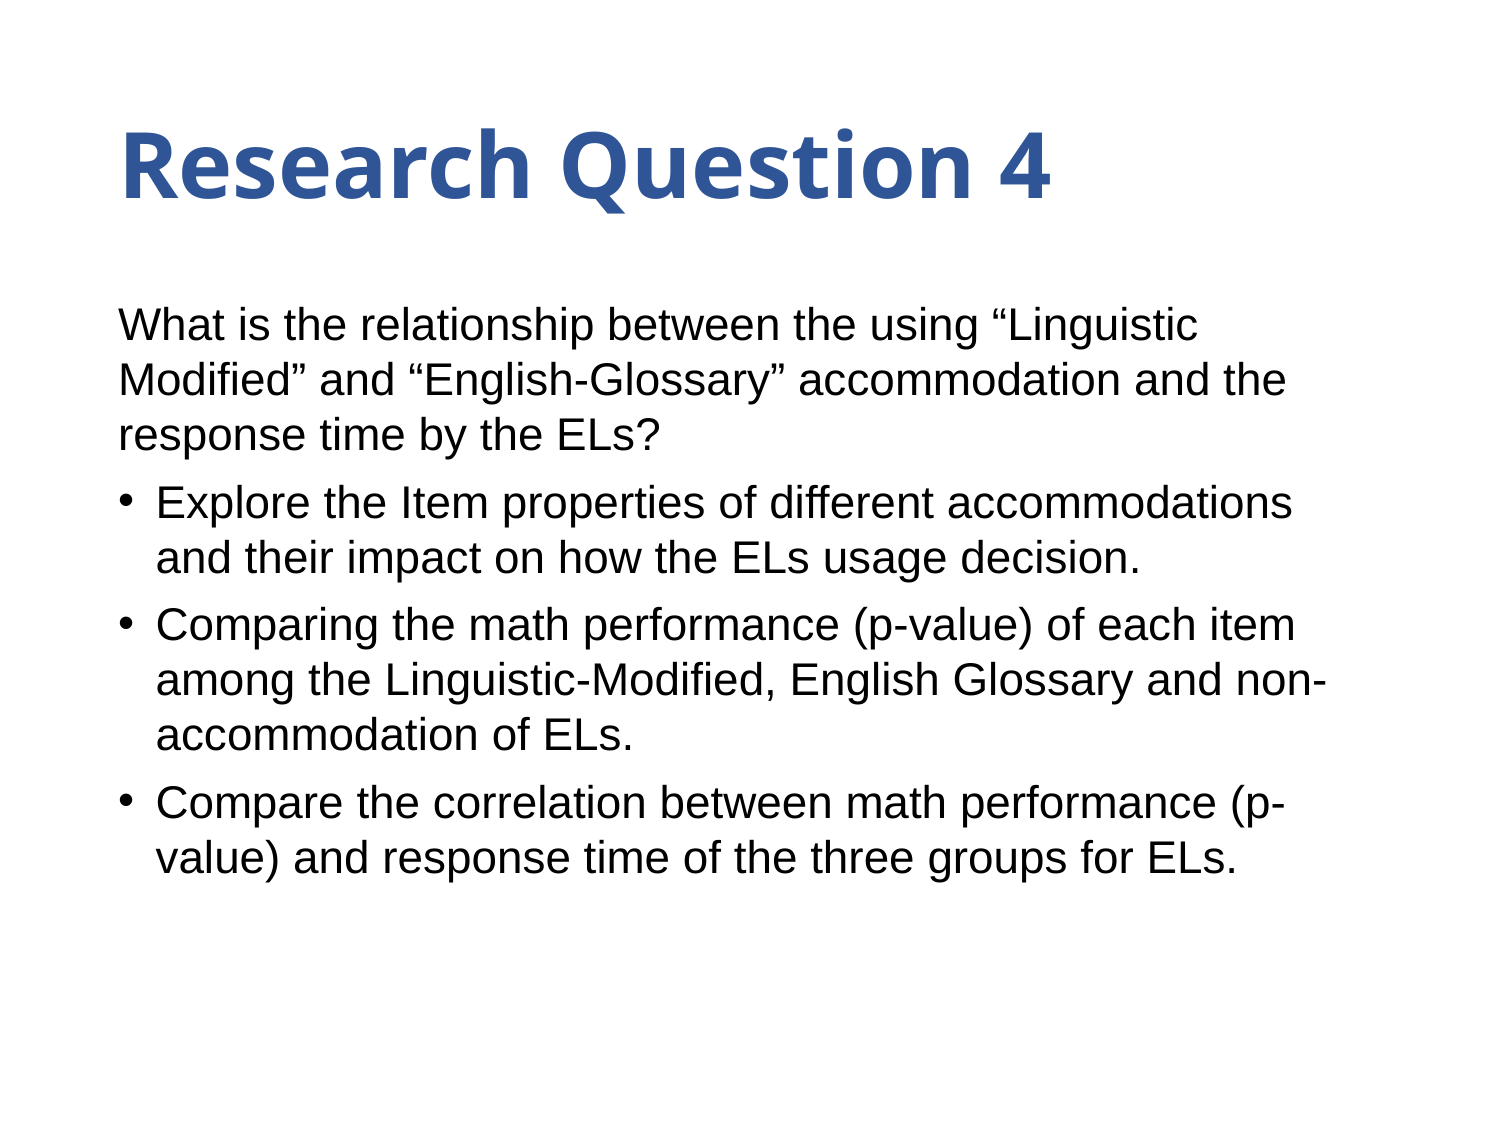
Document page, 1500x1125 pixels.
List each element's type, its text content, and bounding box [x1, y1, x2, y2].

title Research Question 4 [103, 59, 1397, 278]
list What is the relationship between the using “Linguistic Modified” and “English-Glossary” accommodation and the response time by the ELs? Explore the Item properties of different accommodations and their impact on how the ELs usage decision. Comparing the math performance (p-value) of each item among the Linguistic-Modified, English Glossary and non-accommodation of ELs. Compare the correlation between math performance (p-value) and response time of the three groups for ELs. [103, 287, 1397, 1002]
